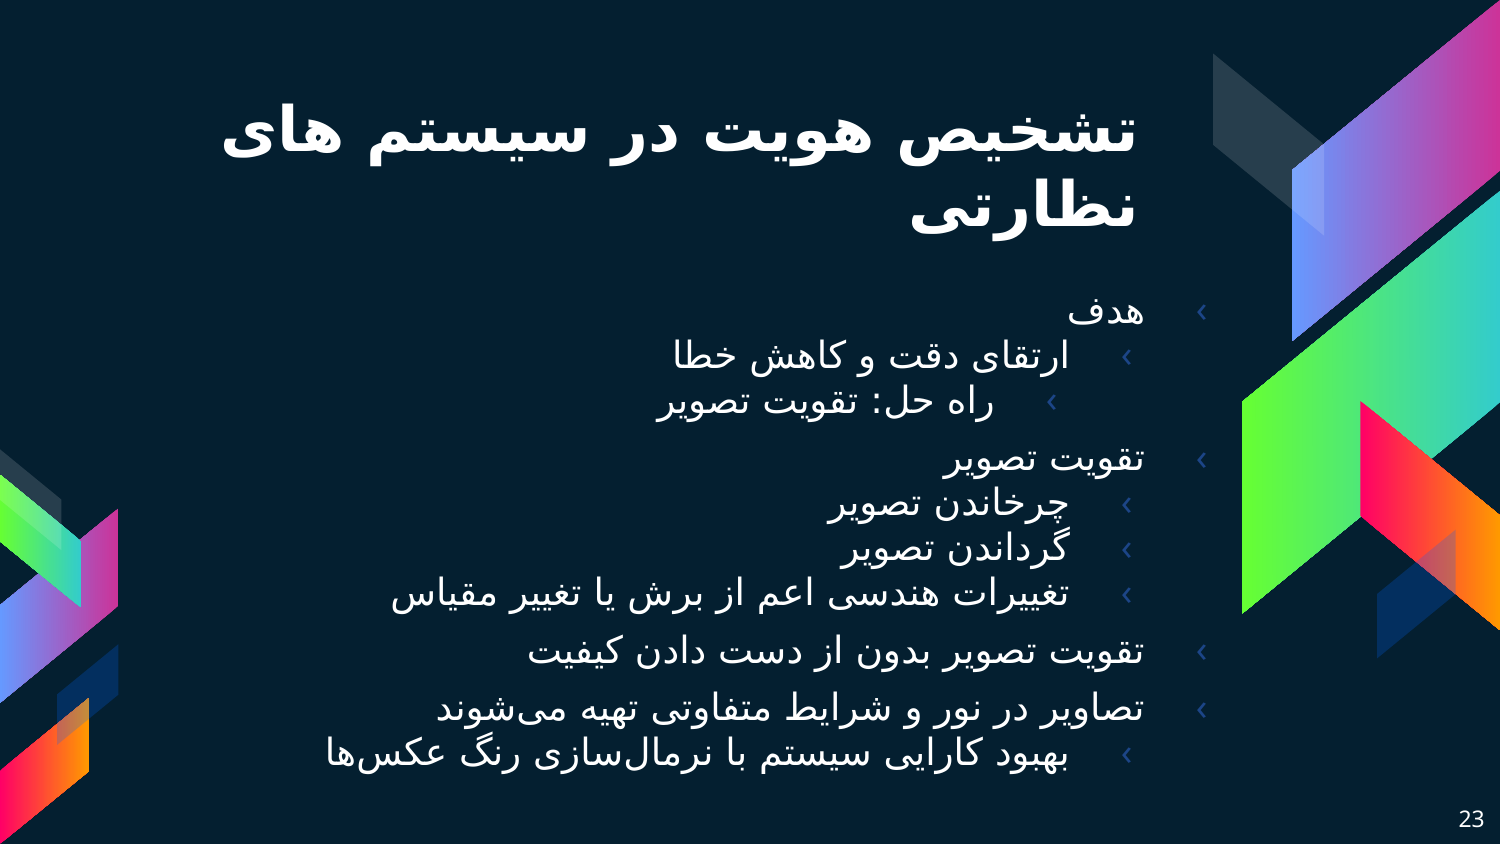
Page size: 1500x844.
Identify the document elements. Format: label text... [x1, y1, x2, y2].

list هدف ارتقای دقت و کاهش خطا راه حل: تقویت تصویر تقویت تصویر چرخاندن تصویر گرداندن تصویر تغییرات هندسی اعم از برش یا تغییر مقیاس تقویت تصویر بدون از دست دادن کیفیت تصاویر در نور و شرایط متفاوتی تهیه می‌شوند بهبود کارایی سیستم با نرمال‌سازی رنگ عکس‌ها [136, 270, 1236, 826]
title تشخیص هویت در سیستم های نظارتی [175, 149, 1155, 255]
slide_number 23 [1403, 789, 1500, 844]
